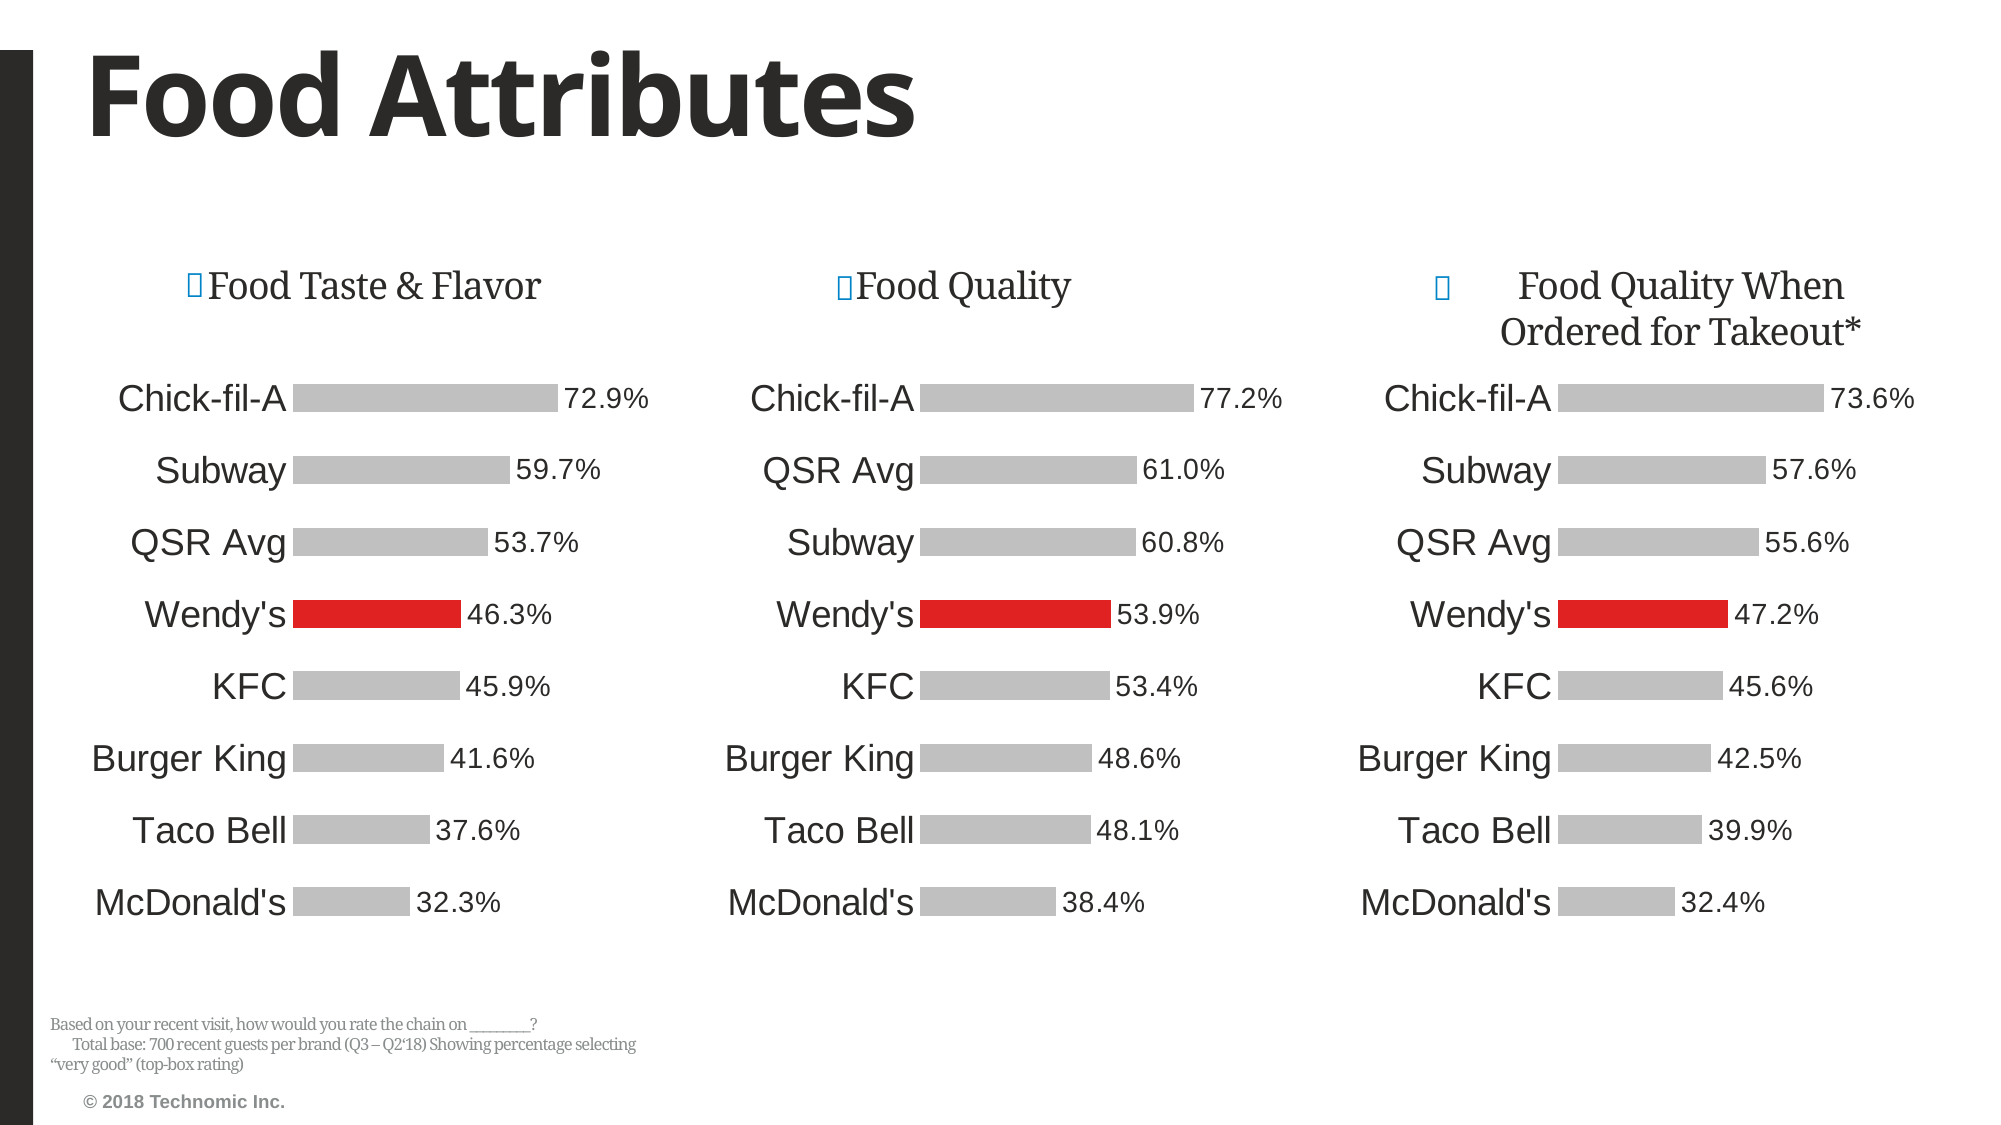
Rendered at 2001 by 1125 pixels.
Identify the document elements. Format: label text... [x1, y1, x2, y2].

chart [1345, 349, 1917, 951]
list Food Quality [814, 262, 1113, 338]
chart [713, 349, 1284, 951]
list Food Quality When Ordered for Takeout* [1449, 262, 1913, 338]
list Based on your recent visit, how would you rate the chain on _________? Total base: 700 recent guests per brand (Q3 – Q2‘18) Showing percentage selecting “very good” (top-box rating) [50, 1014, 653, 1094]
chart [79, 349, 651, 951]
list Food Taste & Flavor [174, 262, 575, 338]
title Food Attributes [83, 50, 1434, 179]
